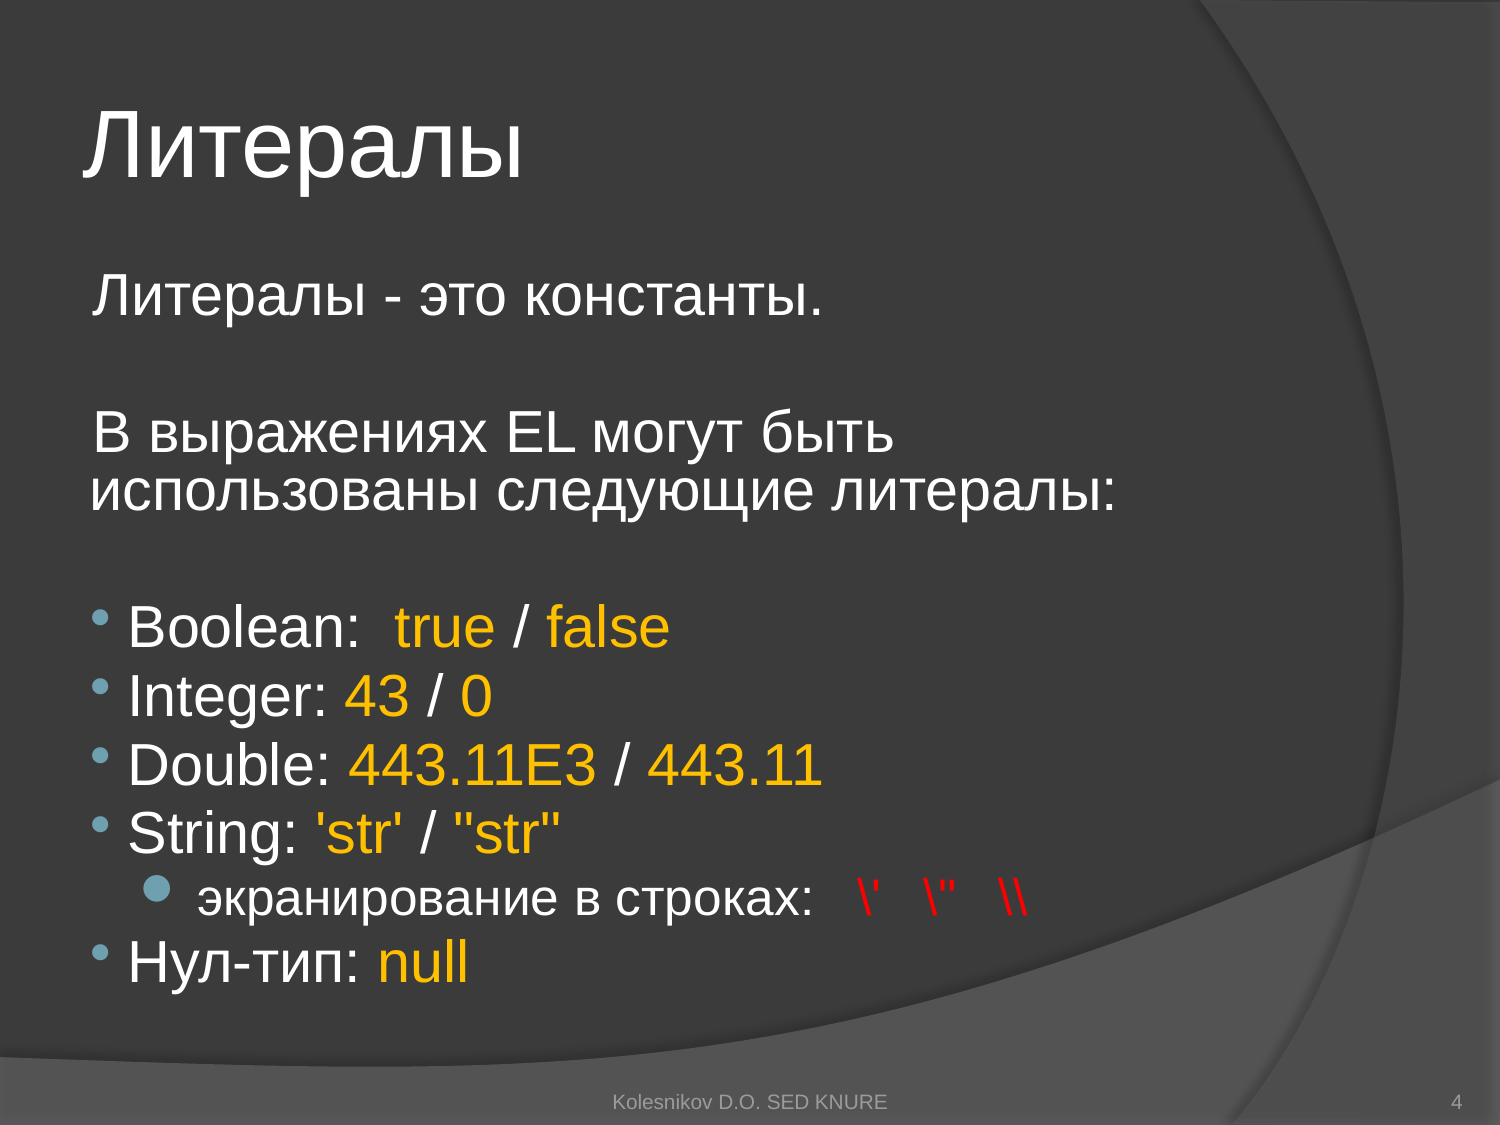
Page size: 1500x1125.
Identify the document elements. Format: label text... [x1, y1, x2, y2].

title Литералы [75, 45, 1300, 233]
list Литералы - это константы. В выражениях EL могут быть использованы следующие литералы: Boolean: true / false Integer: 43 / 0 Double: 443.11E3 / 443.11 String: 'str' / "str" экранирование в строках: \' \" \\ Нул-тип: null [75, 262, 1300, 1005]
slide_number 4 [1337, 1053, 1463, 1114]
footer Kolesnikov D.O. SED KNURE [512, 1053, 988, 1114]
